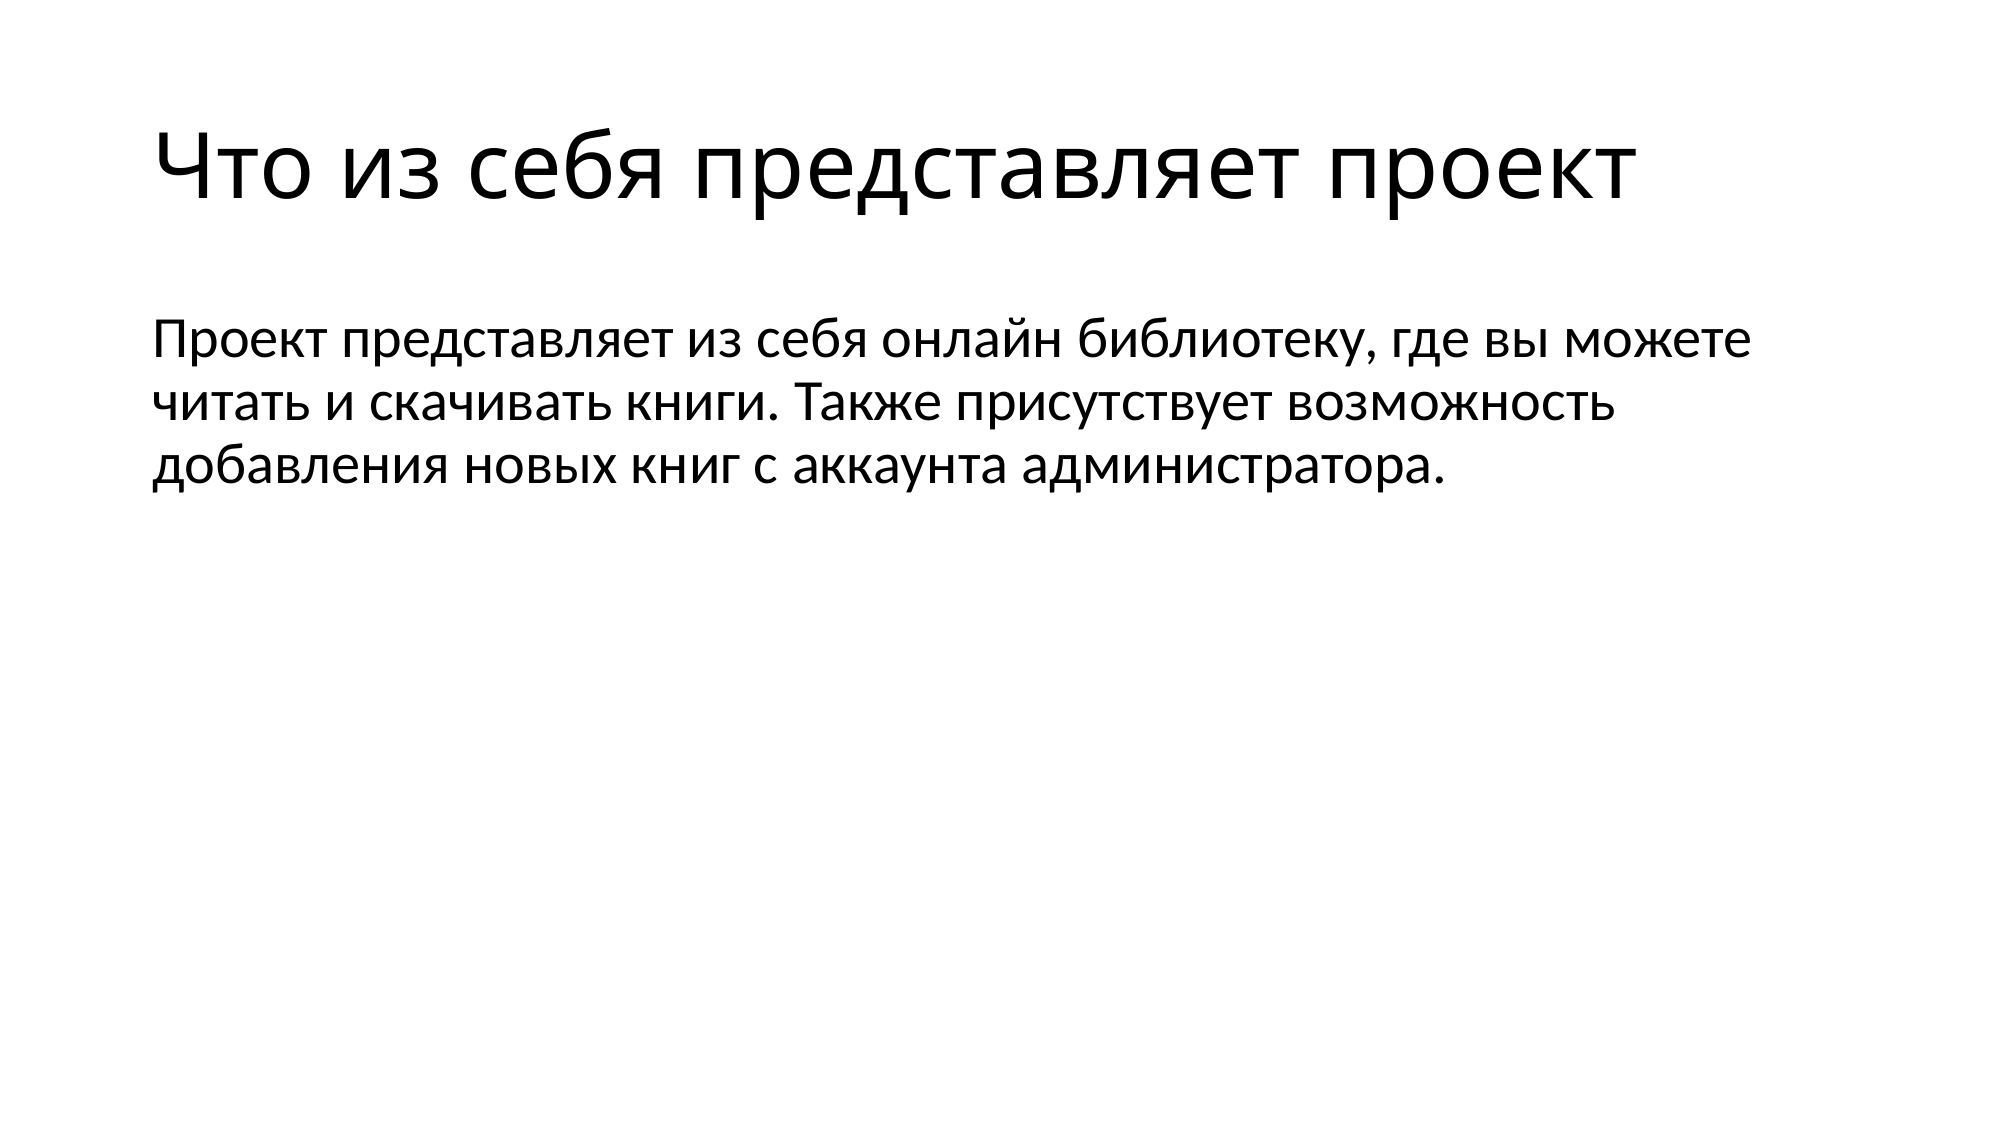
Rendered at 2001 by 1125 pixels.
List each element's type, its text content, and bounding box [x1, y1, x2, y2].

title Что из себя представляет проект [137, 59, 1863, 278]
list Проект представляет из себя онлайн библиотеку, где вы можете читать и скачивать книги. Также присутствует возможность добавления новых книг с аккаунта администратора. [137, 299, 1863, 1014]
